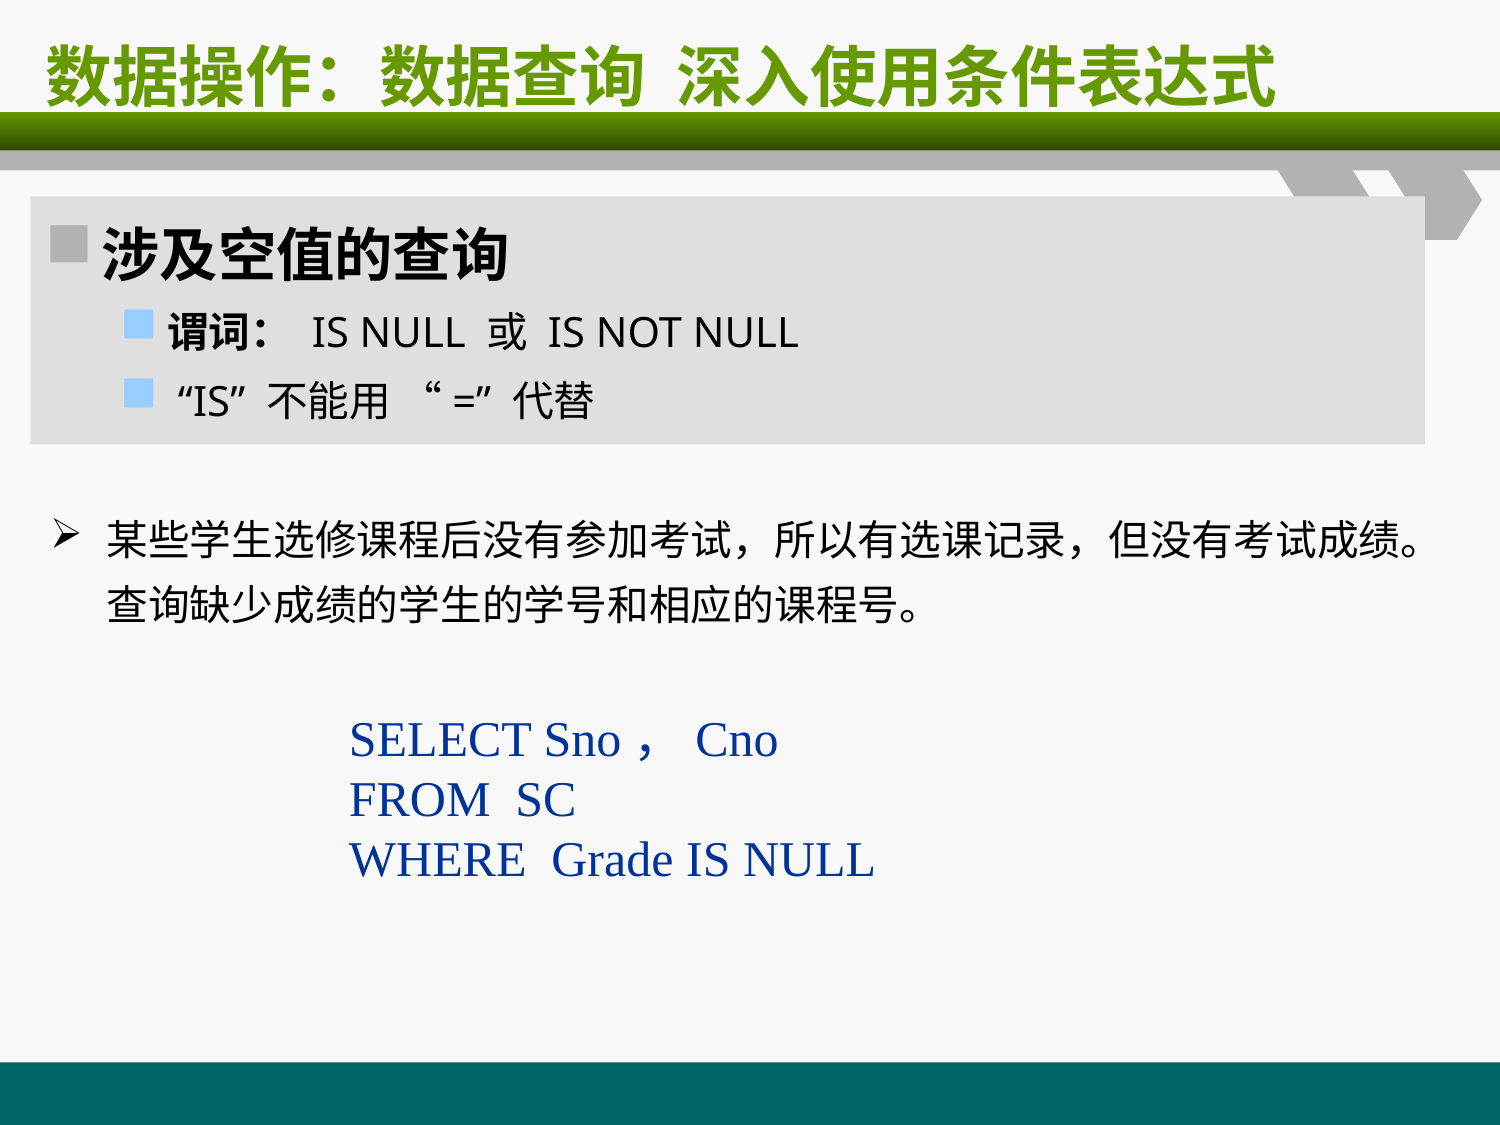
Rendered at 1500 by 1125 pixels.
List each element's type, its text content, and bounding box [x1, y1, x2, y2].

text_box 某些学生选修课程后没有参加考试，所以有选课记录，但没有考试成绩。查询缺少成绩的学生的学号和相应的课程号。 [35, 491, 1425, 687]
text_box SELECT Sno，Cno FROM SC WHERE Grade IS NULL [259, 699, 1193, 894]
title 数据操作：数据查询 深入使用条件表达式 [30, 24, 1463, 125]
list 涉及空值的查询 谓词： IS NULL 或 IS NOT NULL “IS” 不能用 “=” 代替 [30, 196, 1425, 445]
